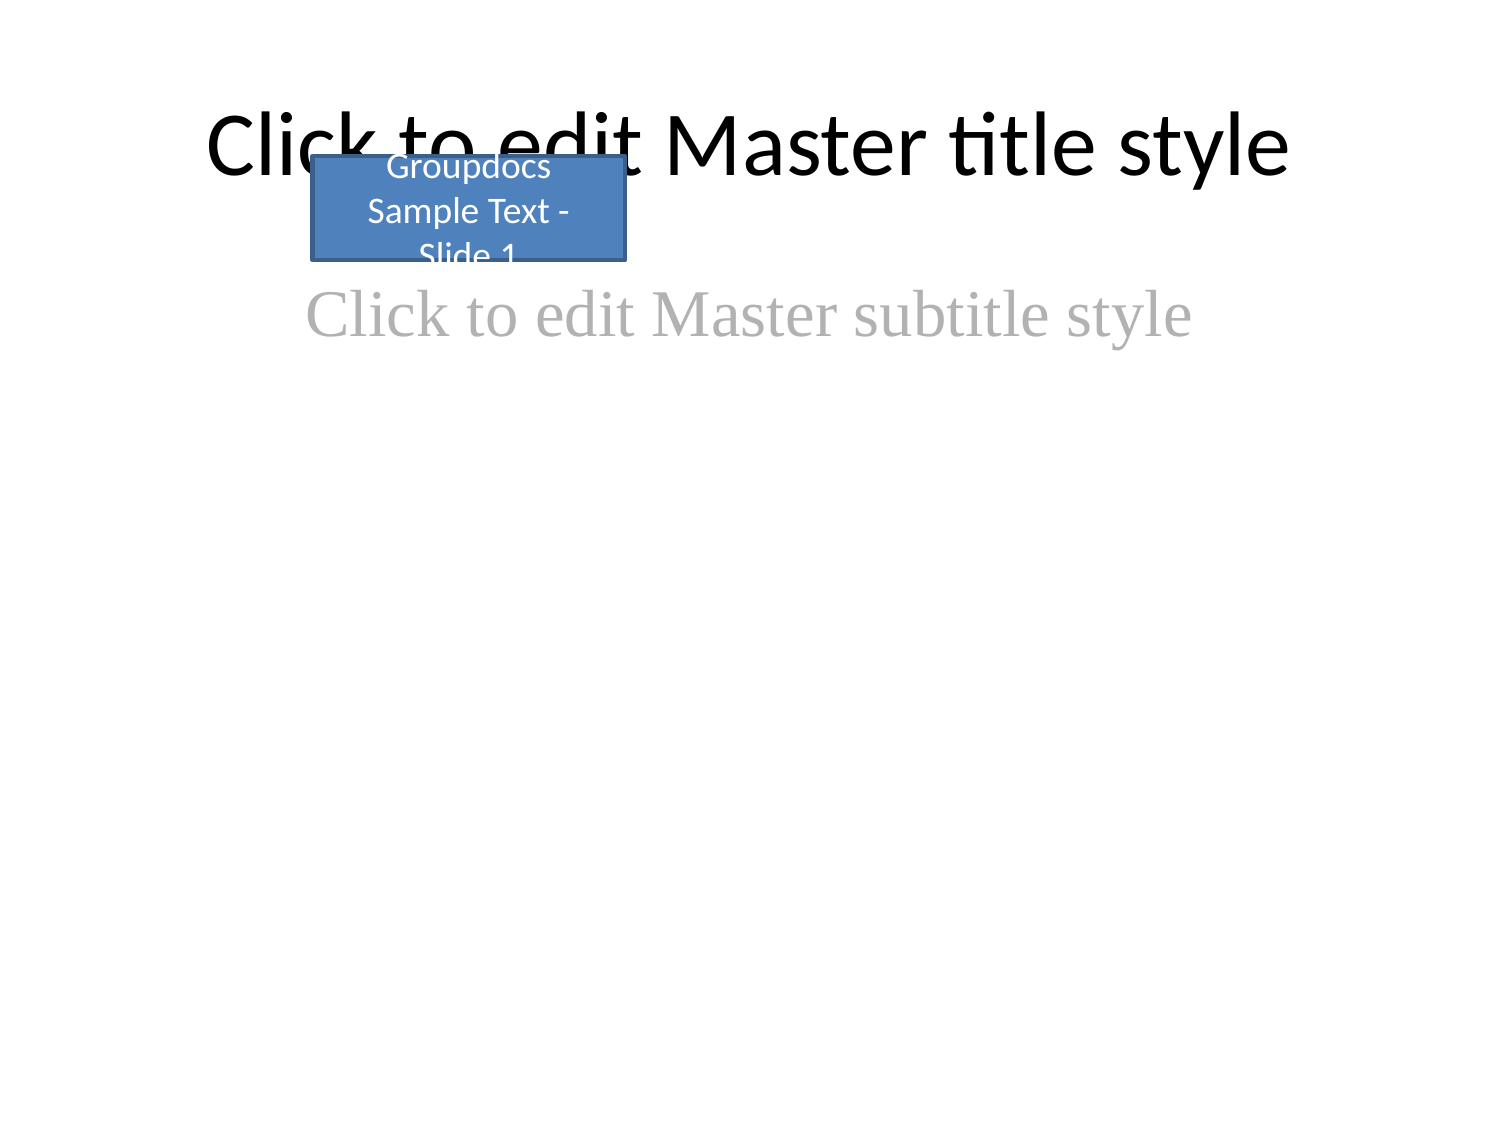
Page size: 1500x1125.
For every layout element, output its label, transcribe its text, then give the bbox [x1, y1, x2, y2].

title Click to edit Master title style [75, 45, 1425, 233]
text_box Groupdocs Sample Text - Slide 1 [310, 154, 627, 262]
subtitle Click to edit Master subtitle style [75, 262, 1425, 1005]
